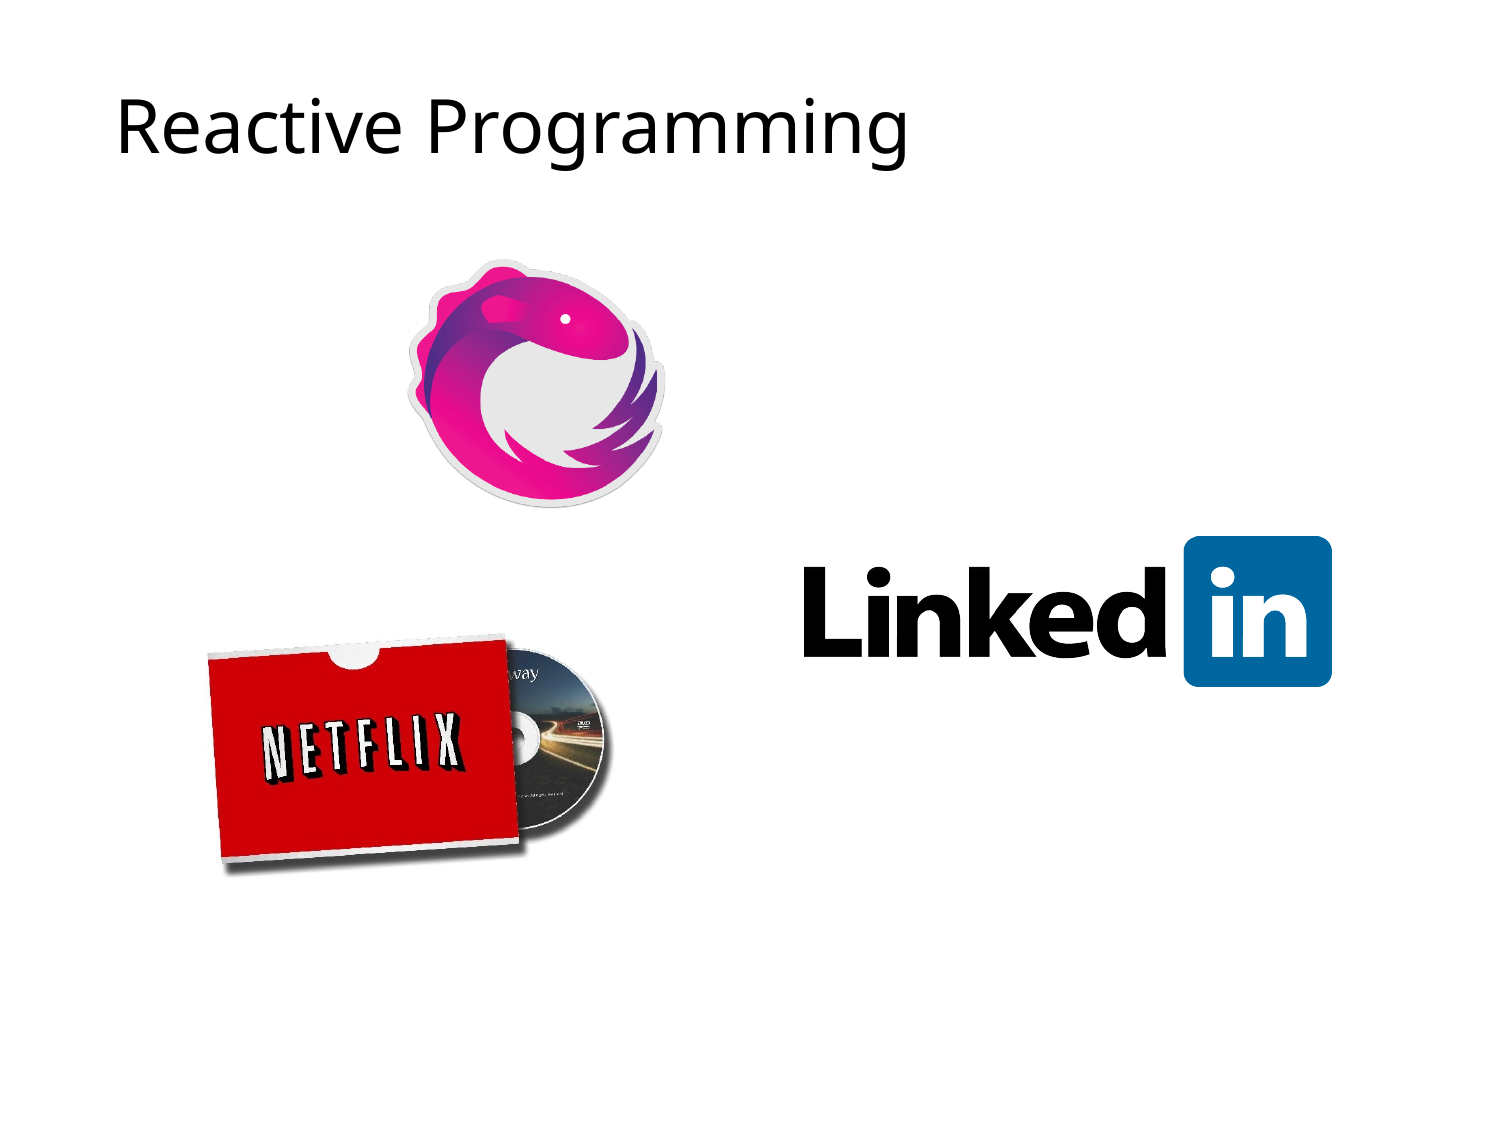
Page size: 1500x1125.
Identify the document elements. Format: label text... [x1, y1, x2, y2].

title Reactive Programming [112, 76, 1172, 267]
picture [804, 536, 1332, 687]
picture [407, 259, 666, 510]
picture [205, 631, 615, 882]
